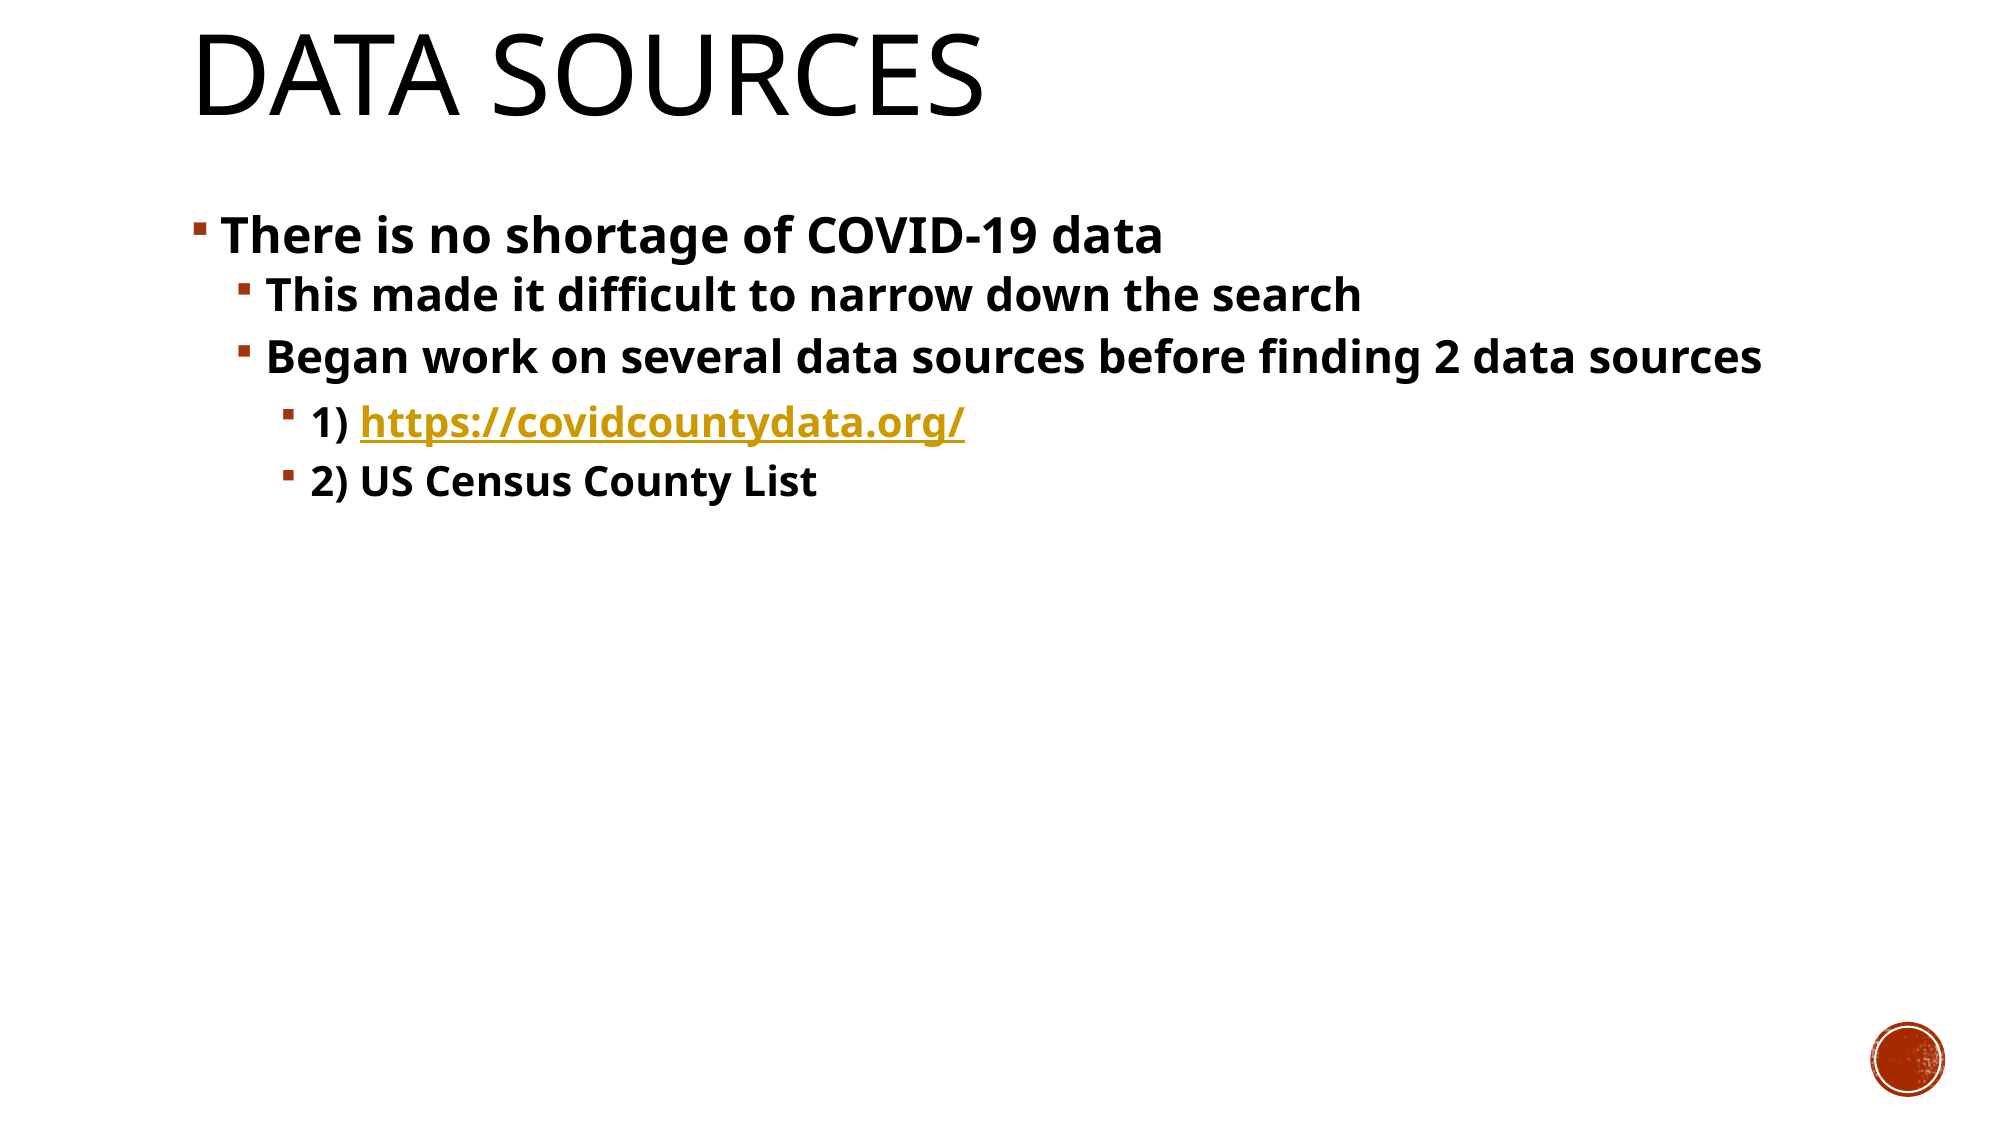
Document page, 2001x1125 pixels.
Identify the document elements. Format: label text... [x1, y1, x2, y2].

list There is no shortage of COVID-19 data This made it difficult to narrow down the search Began work on several data sources before finding 2 data sources 1) https://covidcountydata.org/ 2) US Census County List [175, 202, 1934, 1013]
title Data sources [174, 8, 1825, 151]
